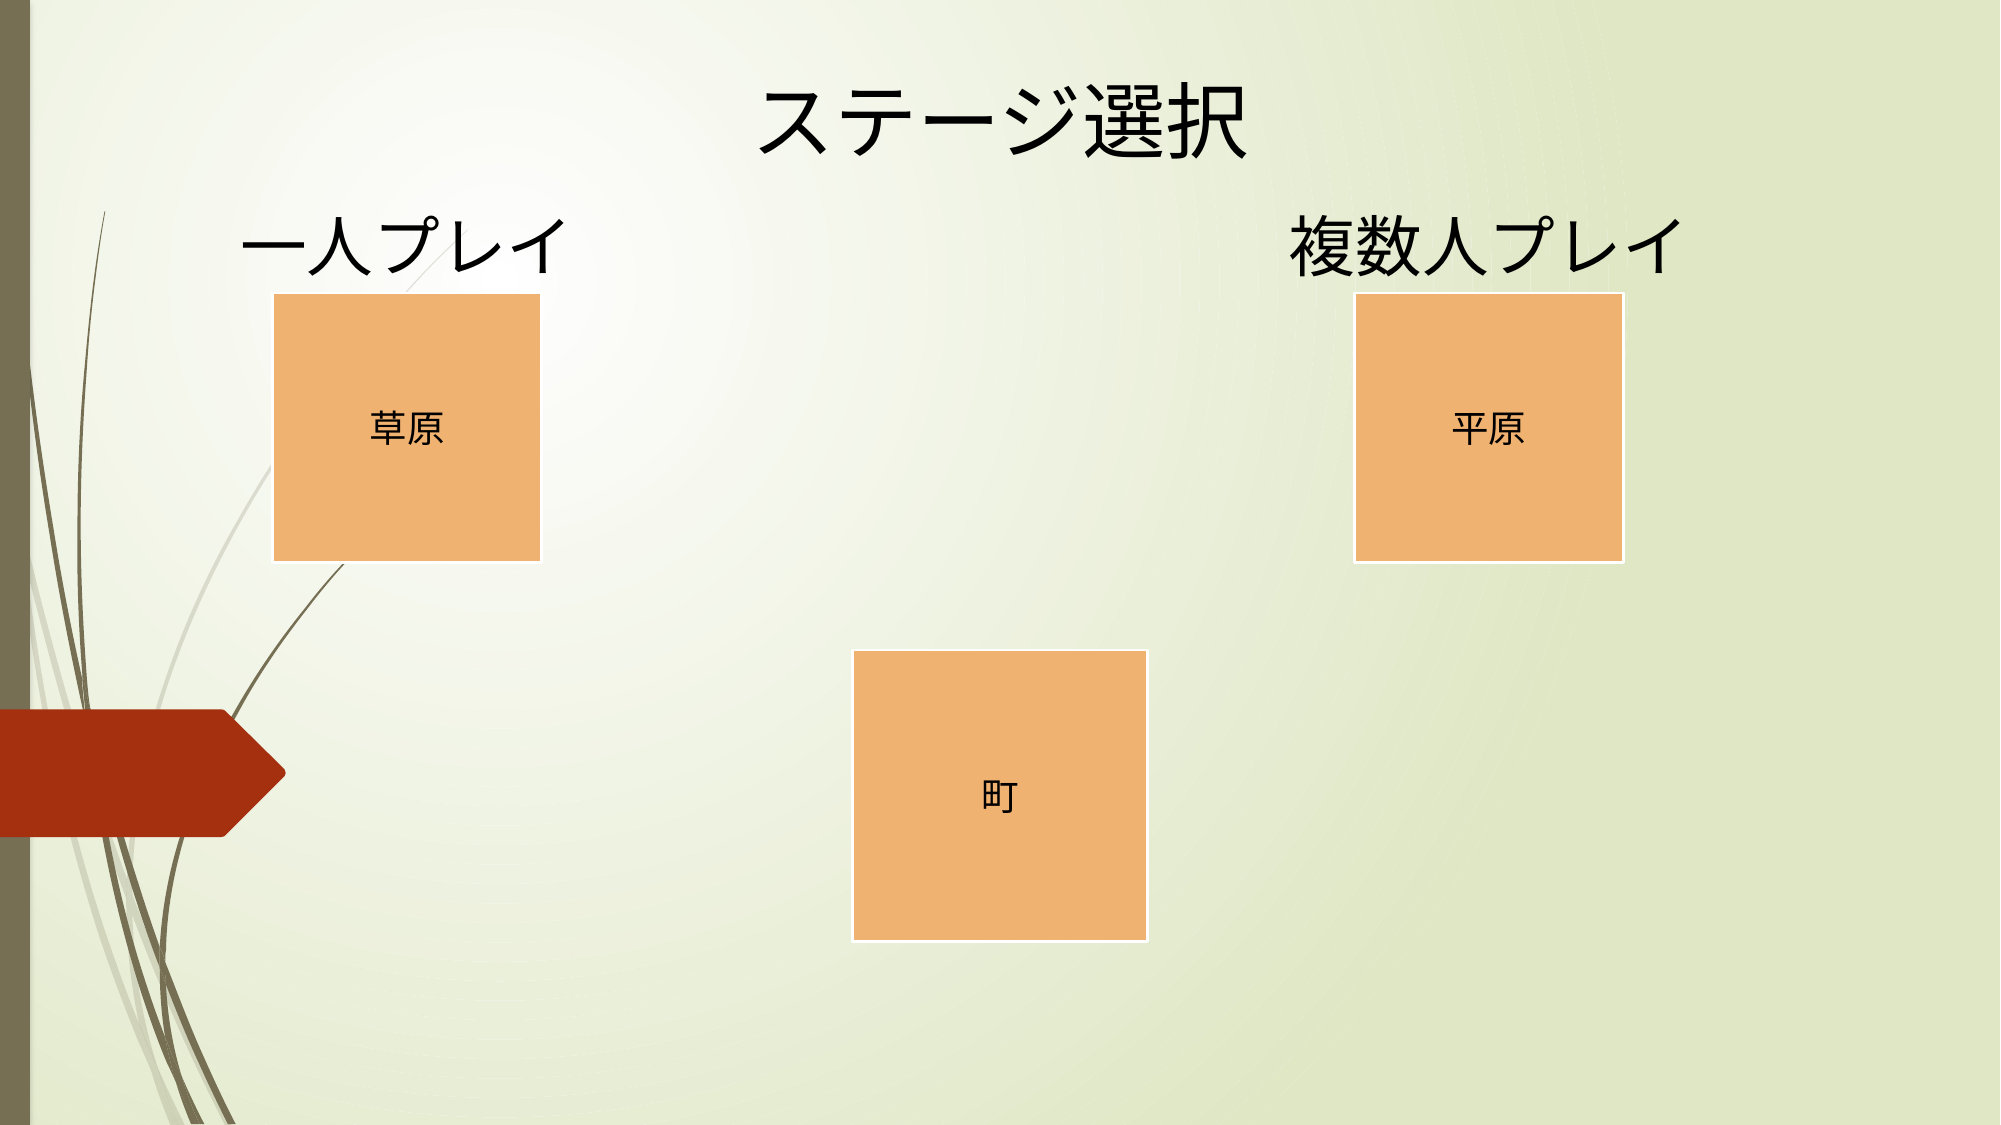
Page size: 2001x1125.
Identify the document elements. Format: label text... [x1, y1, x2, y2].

text_box 一人プレイ [225, 197, 589, 292]
text_box 草原 [271, 292, 543, 564]
text_box 複数人プレイ [1273, 197, 1705, 292]
text_box ステージ選択 [510, 61, 1489, 177]
text_box 町 [851, 649, 1149, 943]
text_box 平原 [1353, 292, 1625, 564]
